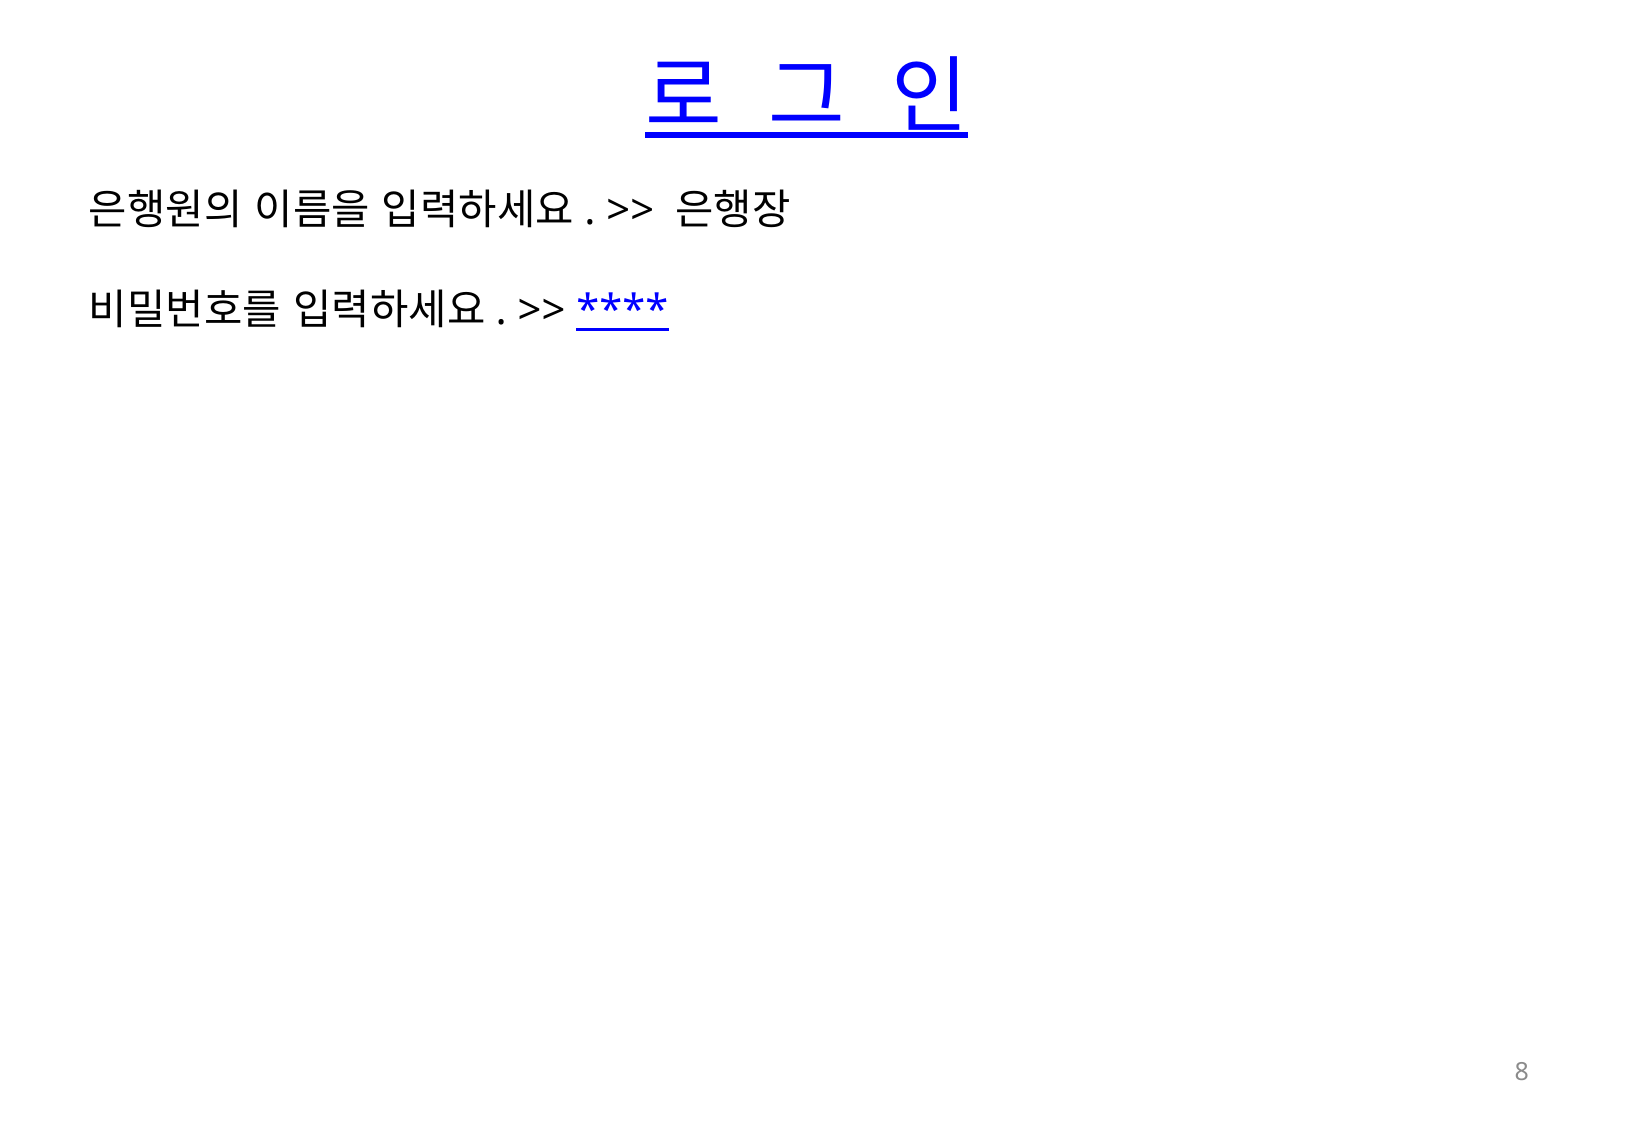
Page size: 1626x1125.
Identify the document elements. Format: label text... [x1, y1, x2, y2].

slide_number 8 [1164, 1042, 1544, 1103]
text_box 로 그 인 [39, 35, 1575, 171]
text_box 은행원의 이름을 입력하세요. >> 은행장 비밀번호를 입력하세요. >> **** [74, 175, 918, 398]
